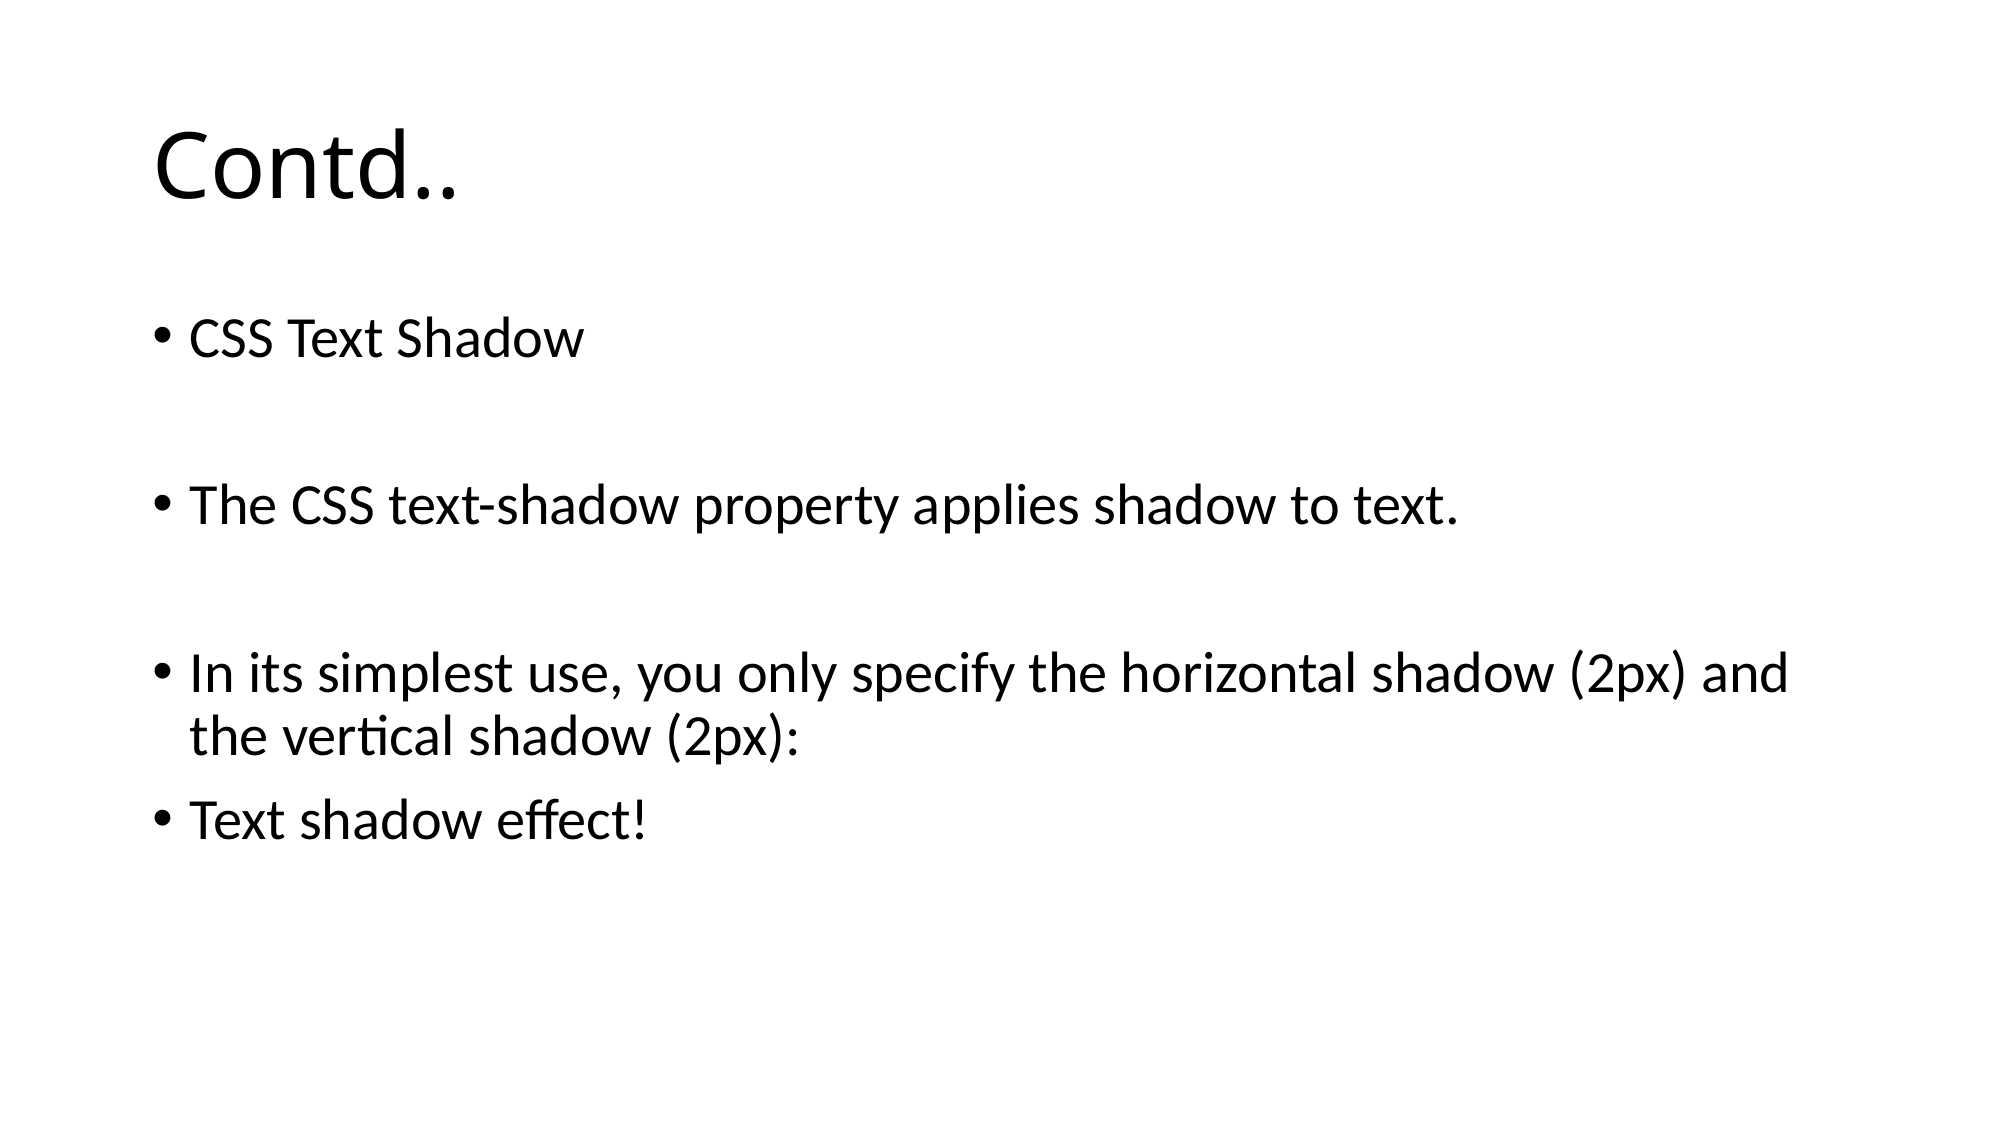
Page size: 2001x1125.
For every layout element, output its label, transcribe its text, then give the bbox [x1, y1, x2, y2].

list CSS Text Shadow The CSS text-shadow property applies shadow to text. In its simplest use, you only specify the horizontal shadow (2px) and the vertical shadow (2px): Text shadow effect! [137, 299, 1863, 1014]
title Contd.. [137, 59, 1863, 278]
